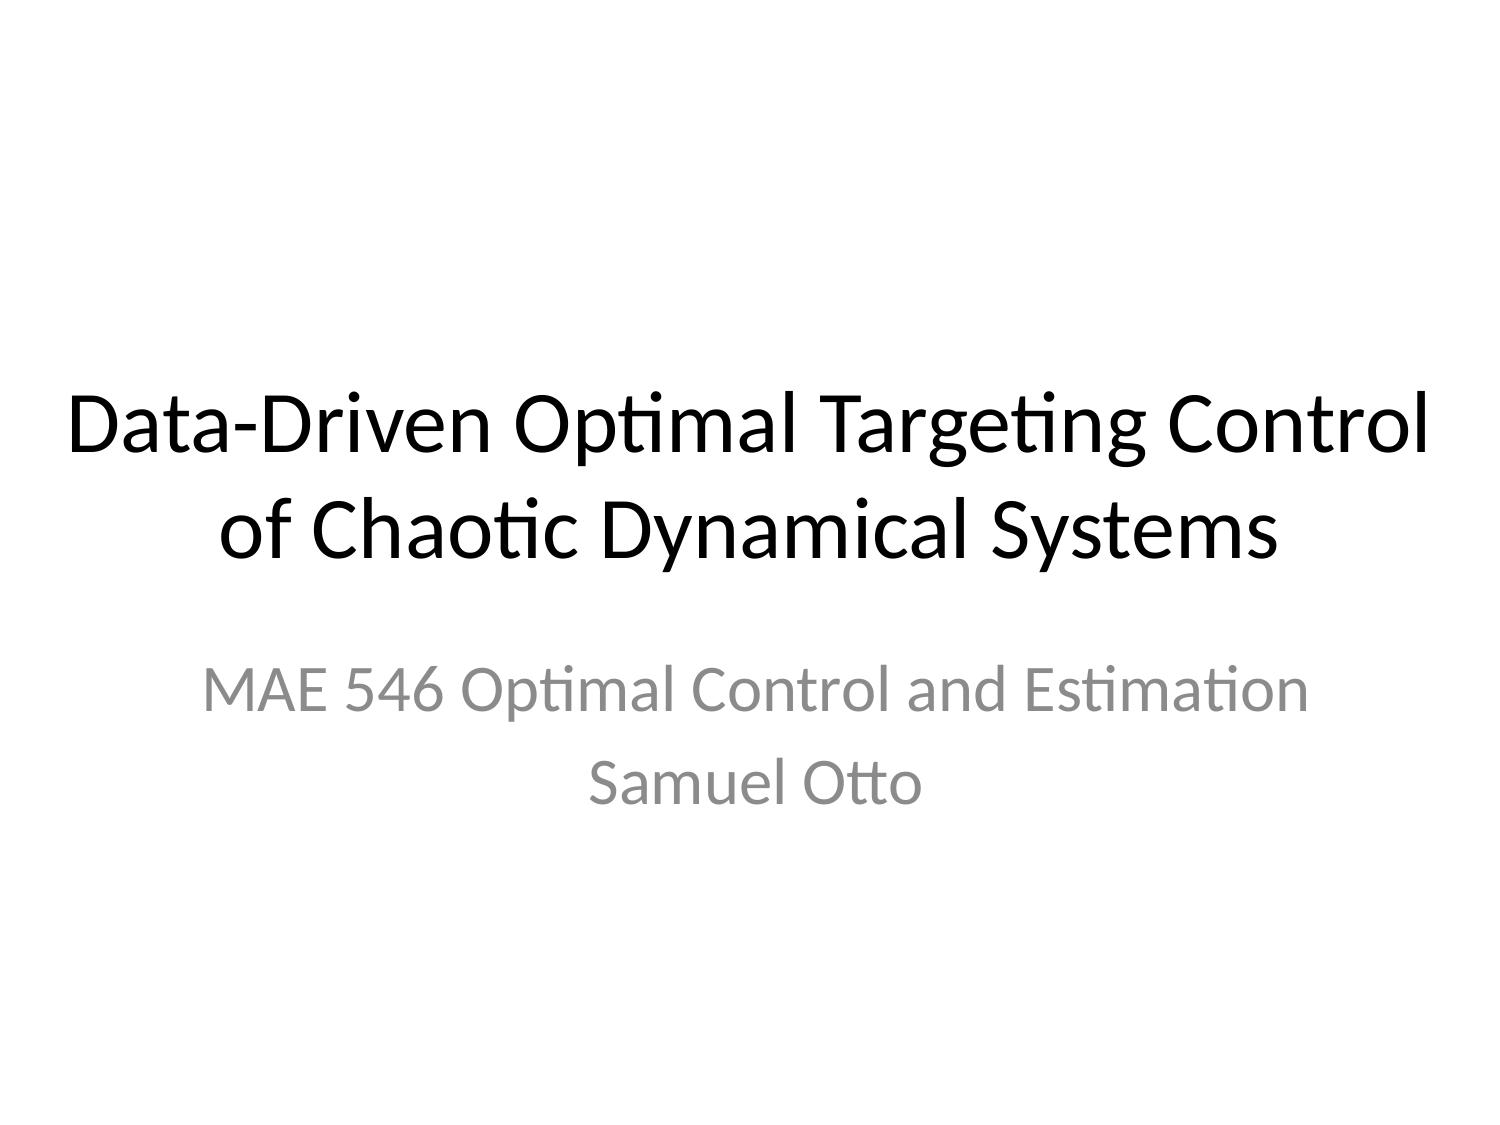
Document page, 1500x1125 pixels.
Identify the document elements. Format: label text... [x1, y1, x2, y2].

subtitle MAE 546 Optimal Control and Estimation Samuel Otto [162, 637, 1350, 925]
title Data-Driven Optimal Targeting Control of Chaotic Dynamical Systems [50, 349, 1450, 591]
